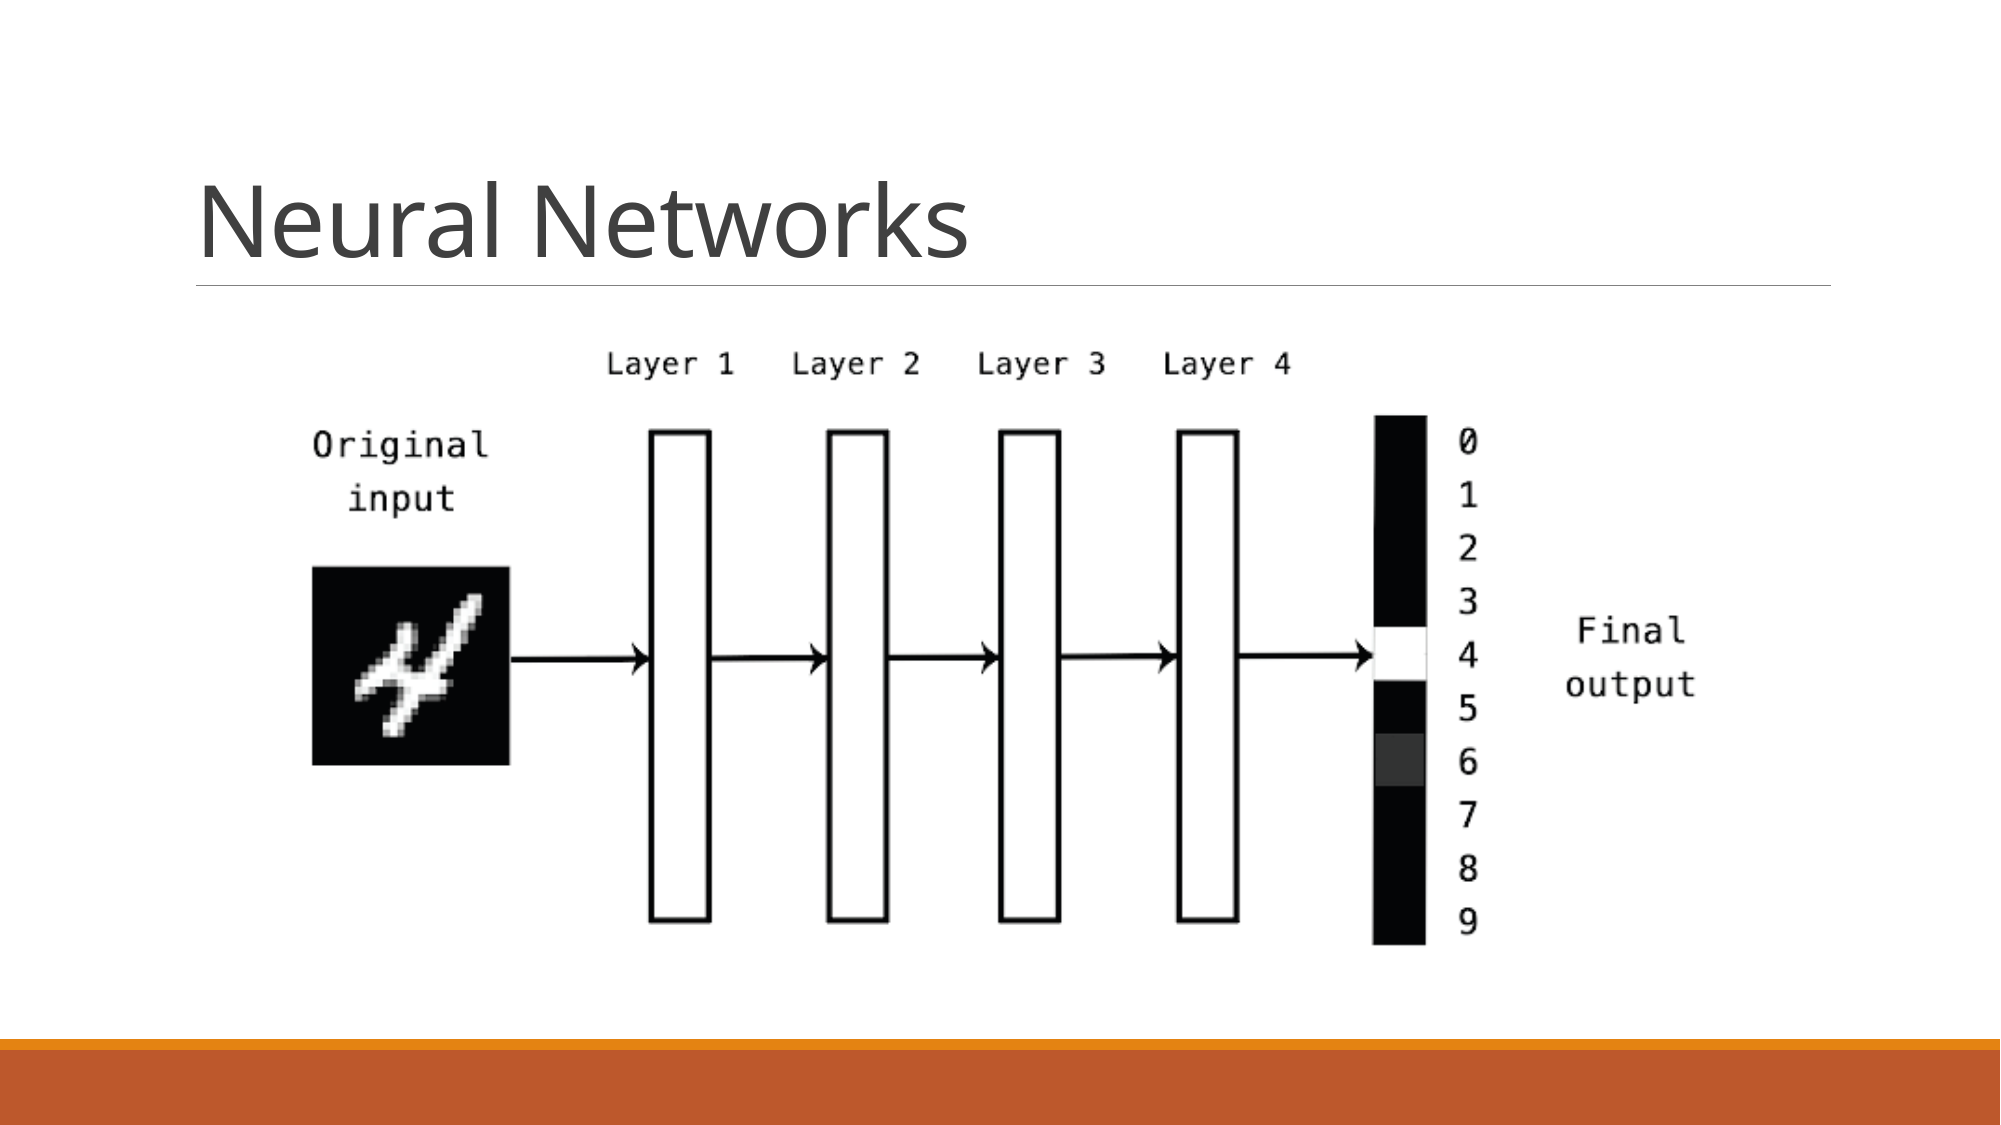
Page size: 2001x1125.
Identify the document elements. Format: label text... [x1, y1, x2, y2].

picture [306, 341, 1704, 952]
title Neural Networks [180, 47, 1830, 285]
